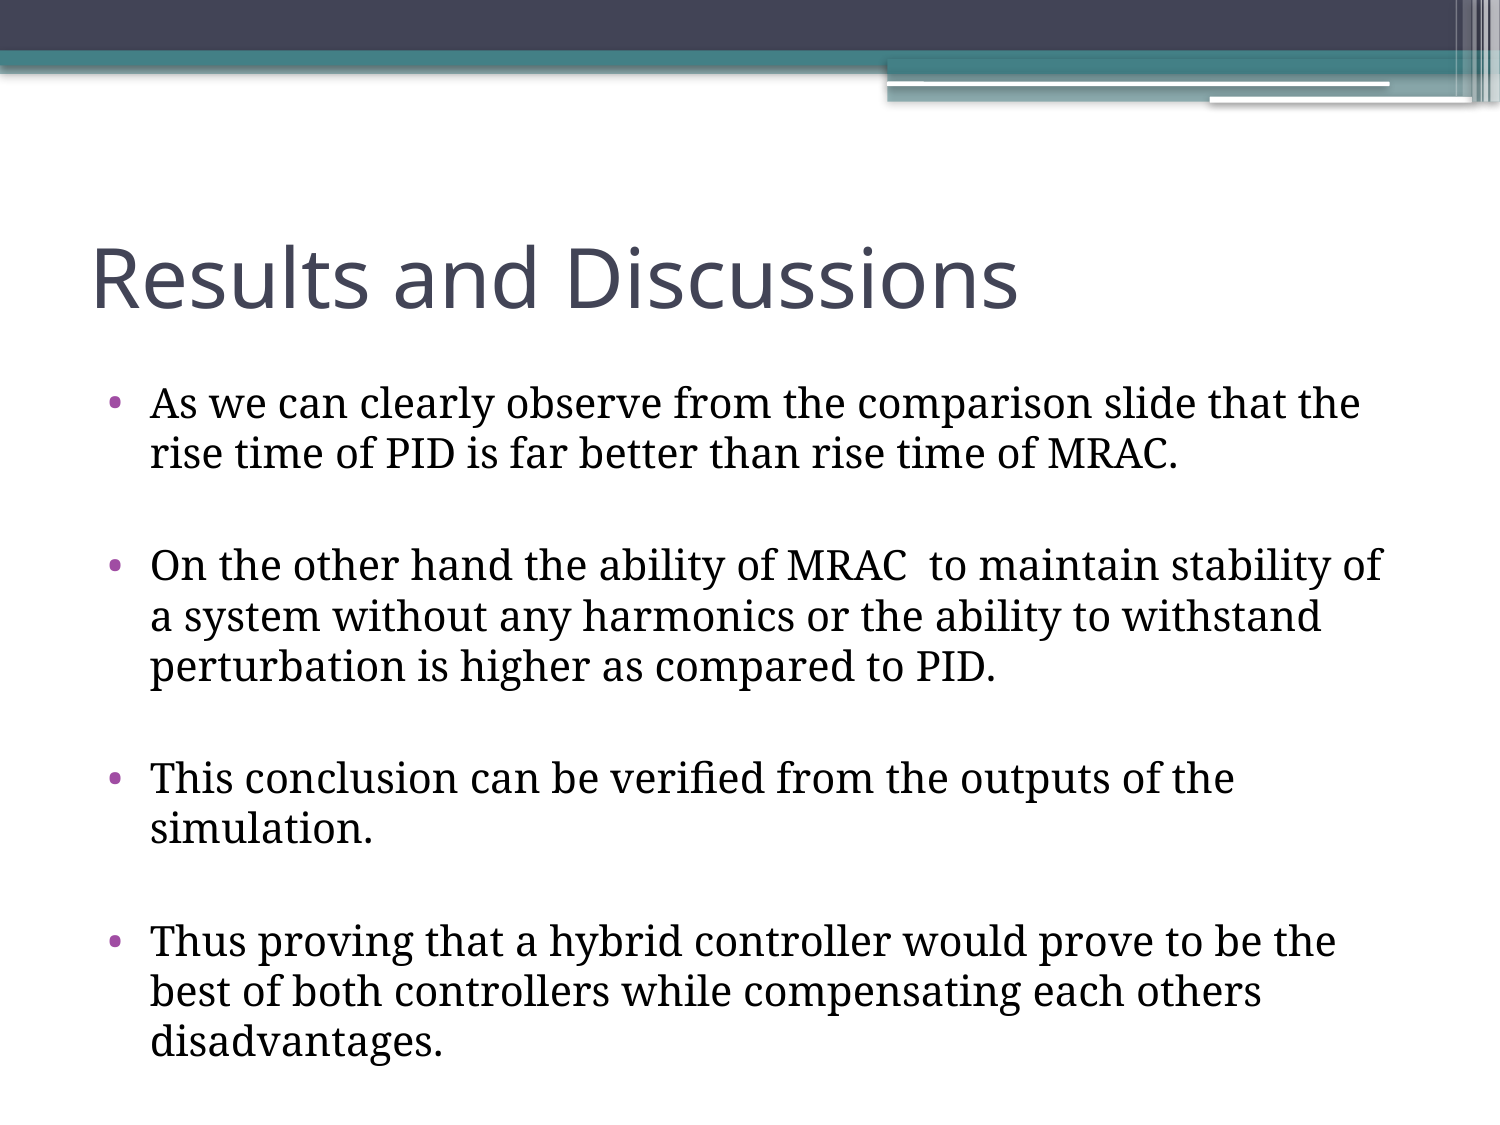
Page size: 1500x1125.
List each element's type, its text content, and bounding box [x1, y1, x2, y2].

title Results and Discussions [75, 187, 1425, 363]
list As we can clearly observe from the comparison slide that the rise time of PID is far better than rise time of MRAC. On the other hand the ability of MRAC to maintain stability of a system without any harmonics or the ability to withstand perturbation is higher as compared to PID. This conclusion can be verified from the outputs of the simulation. Thus proving that a hybrid controller would prove to be the best of both controllers while compensating each others disadvantages. [75, 368, 1425, 1079]
